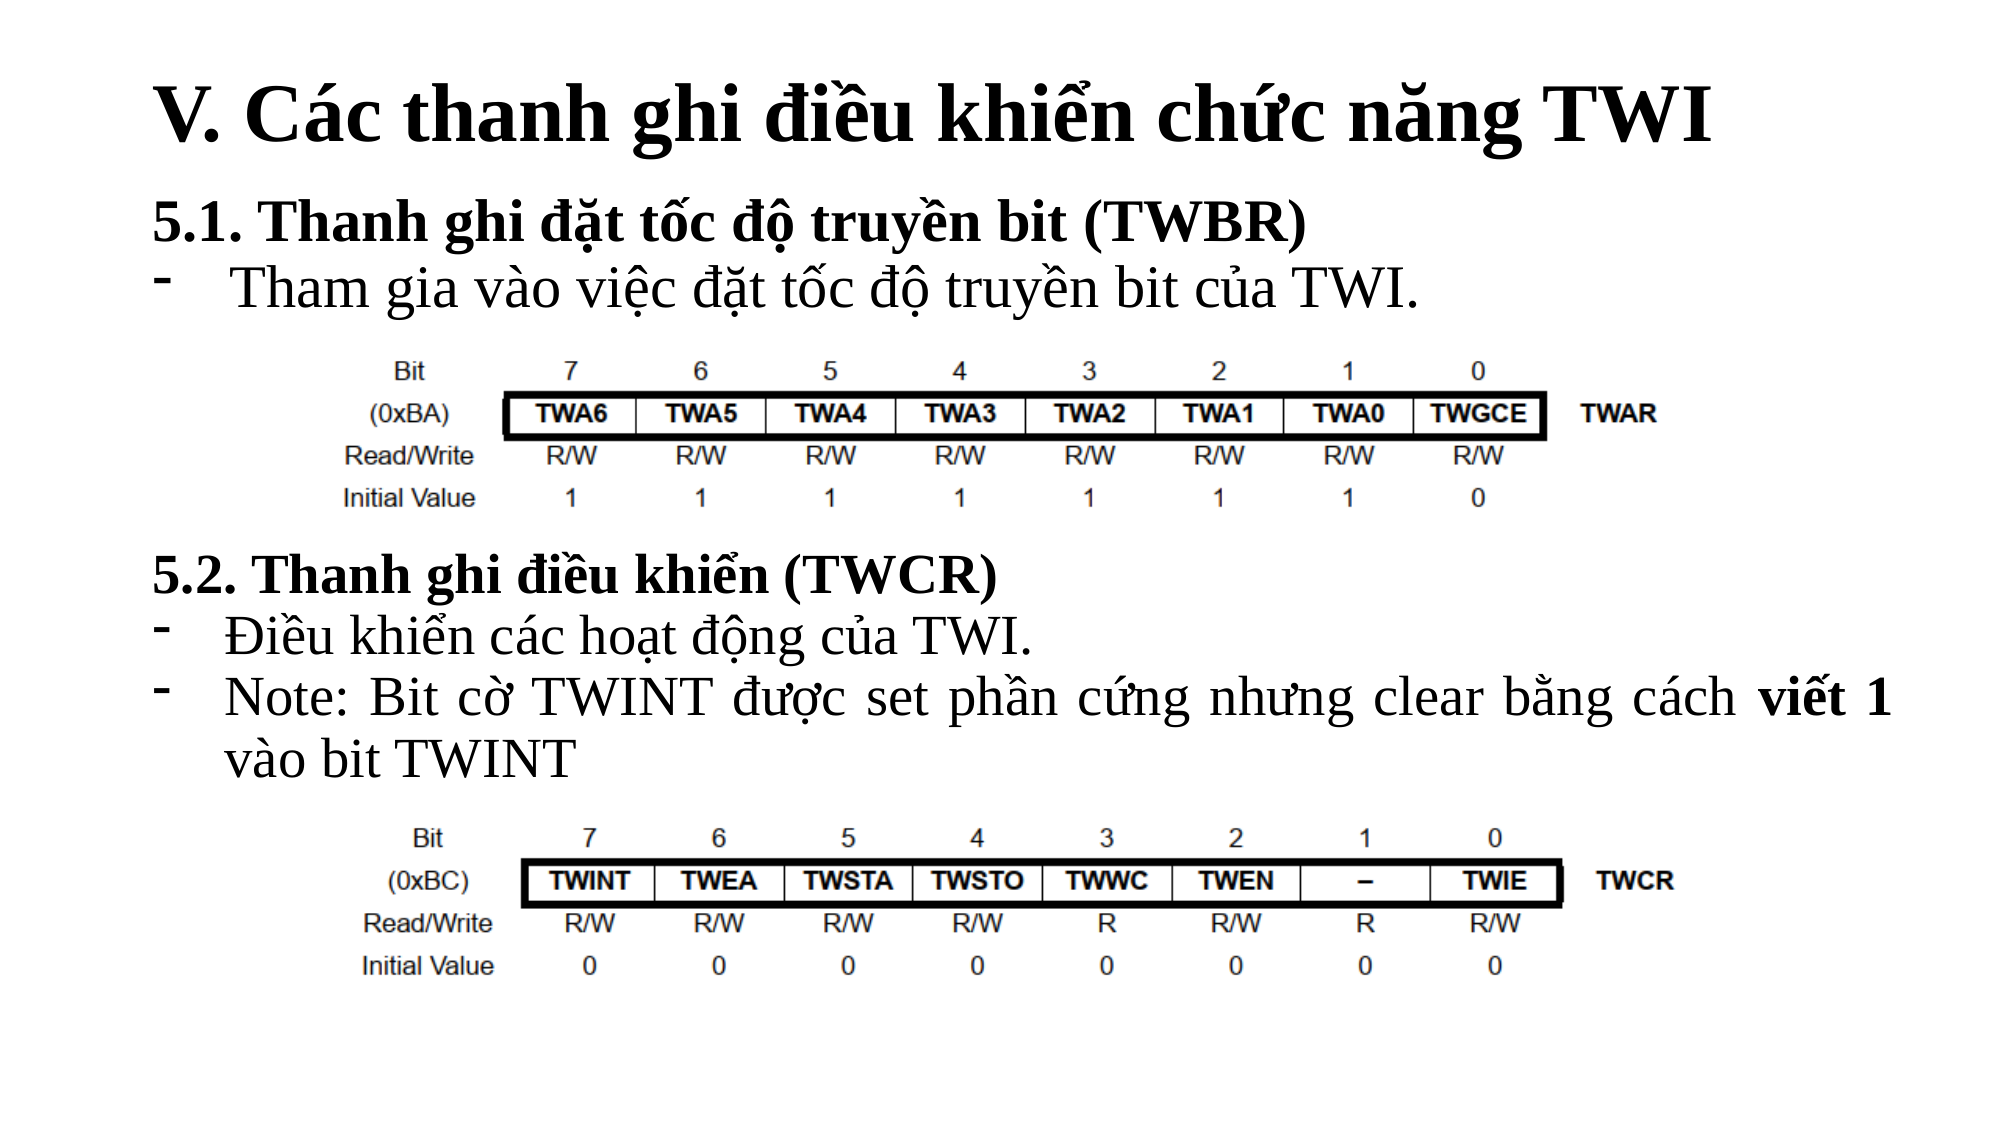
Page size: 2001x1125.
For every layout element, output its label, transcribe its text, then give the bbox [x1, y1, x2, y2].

title V. Các thanh ghi điều khiển chức năng TWI [137, 59, 1910, 169]
picture [332, 808, 1694, 994]
text_box 5.2. Thanh ghi điều khiển (TWCR) Điều khiển các hoạt động của TWI. Note: Bit cờ TWINT được set phần cứng nhưng clear bằng cách viết 1 vào bit TWINT [137, 535, 1910, 798]
text_box 5.1. Thanh ghi đặt tốc độ truyền bit (TWBR) Tham gia vào việc đặt tốc độ truyền bit của TWI. [137, 169, 1910, 341]
picture [332, 349, 1671, 529]
